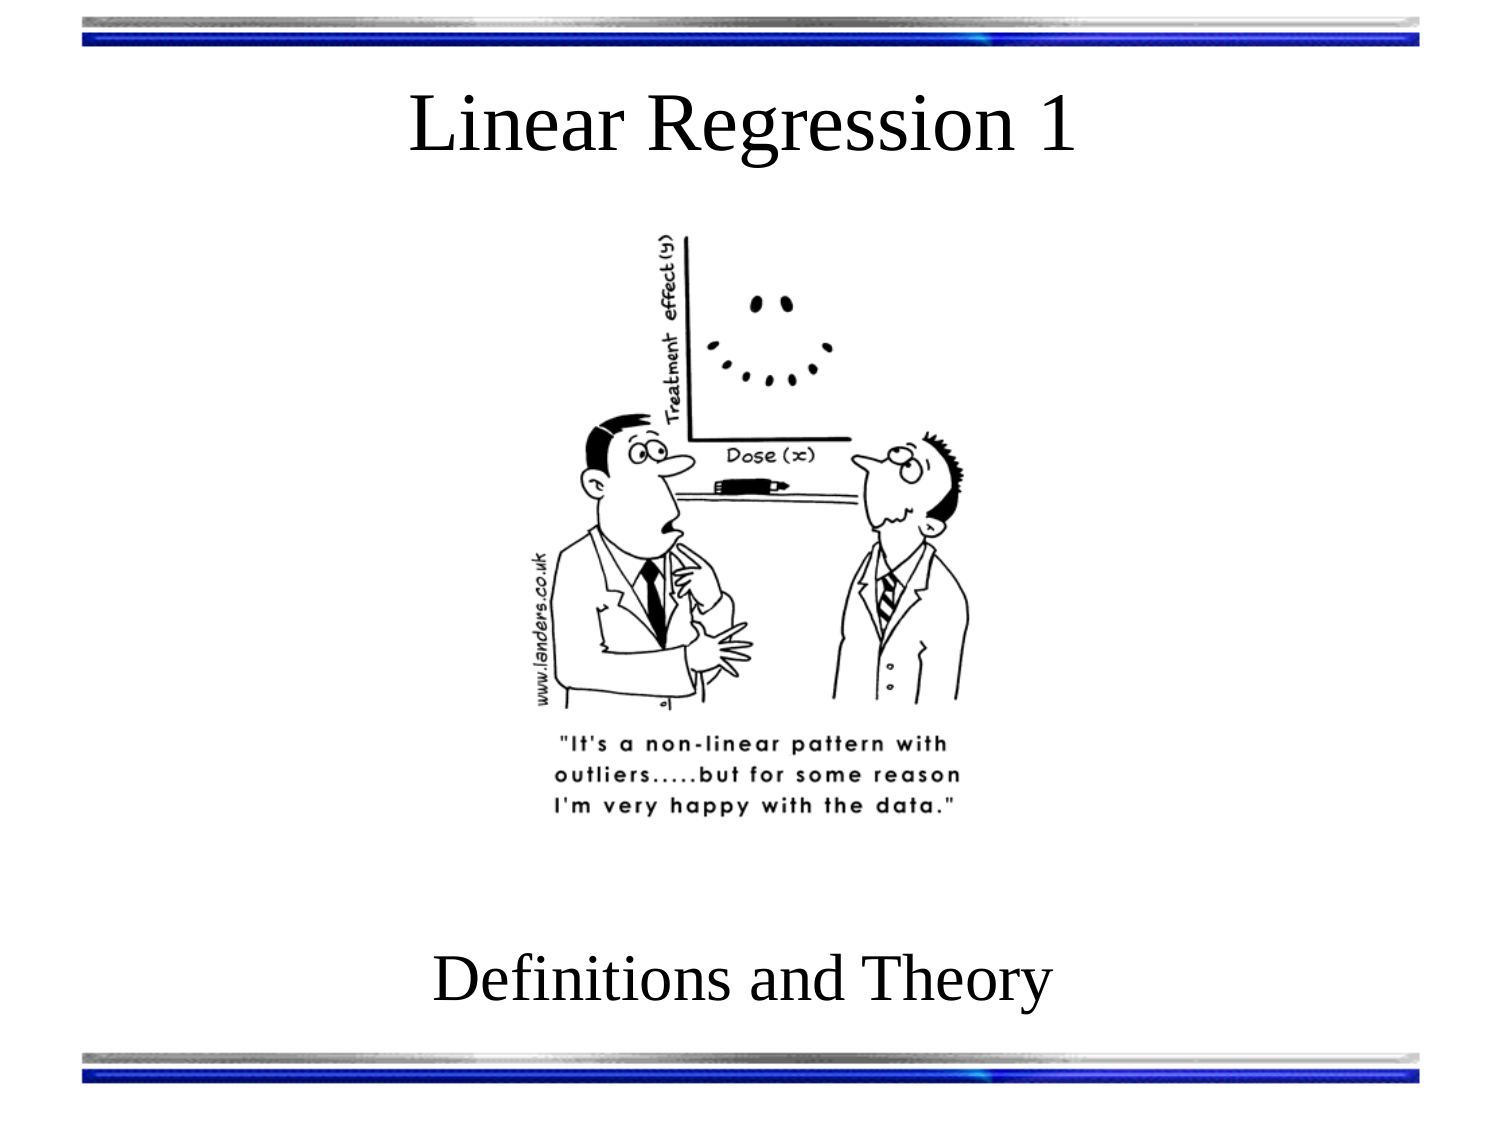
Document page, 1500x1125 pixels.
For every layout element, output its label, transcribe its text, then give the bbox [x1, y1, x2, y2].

picture [79, 12, 1426, 52]
text_box Definitions and Theory [335, 927, 1153, 1021]
text_box Linear Regression 1 [37, 24, 1450, 210]
picture [527, 229, 972, 822]
picture [79, 1048, 1426, 1089]
